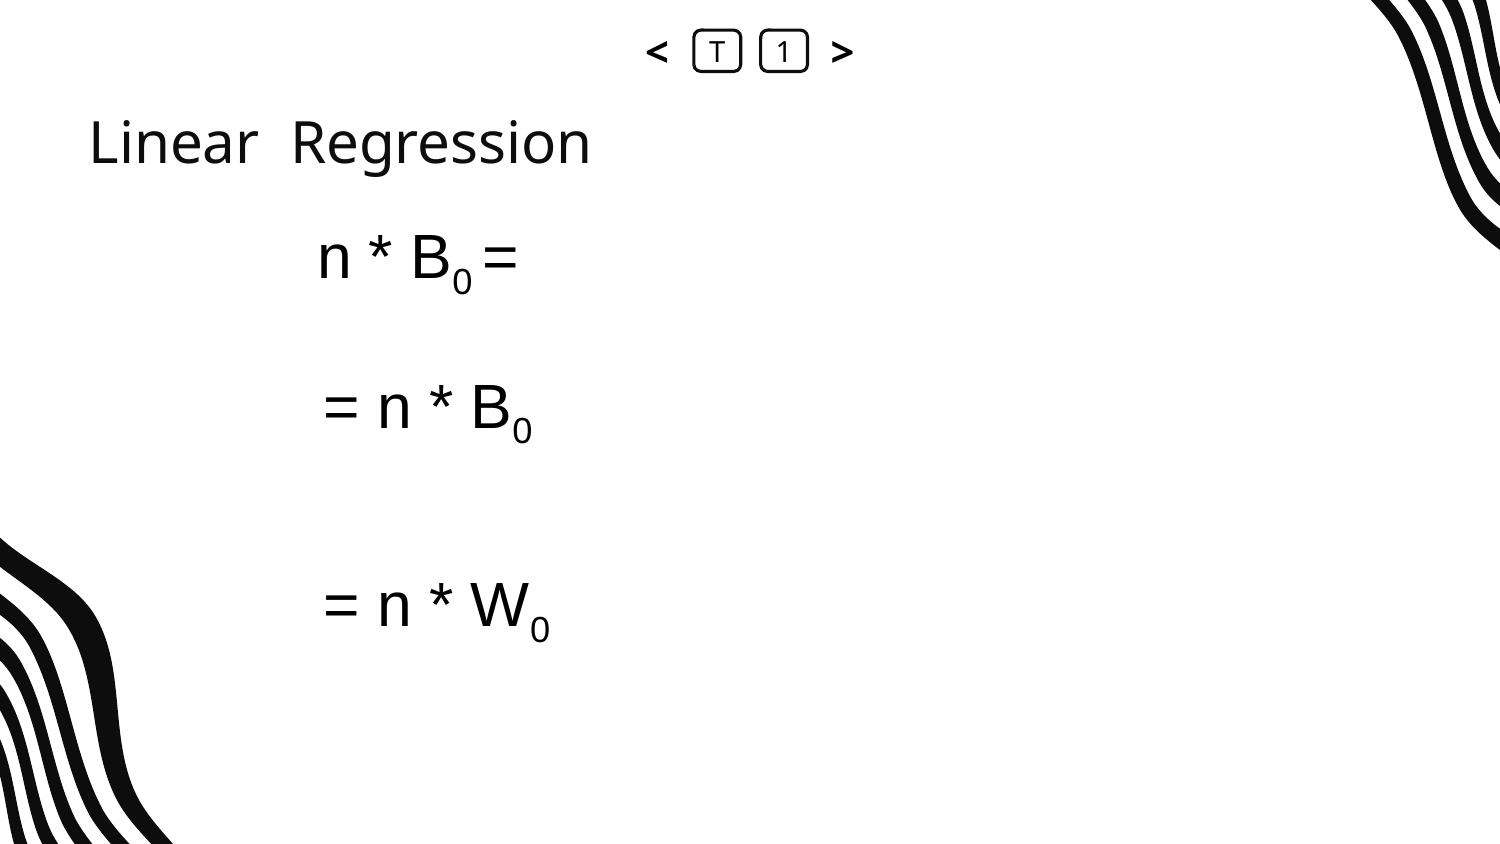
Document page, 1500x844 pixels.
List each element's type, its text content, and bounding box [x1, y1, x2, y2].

text_box T [693, 30, 741, 72]
text_box < [633, 30, 681, 72]
text_box 1 [760, 30, 808, 72]
text_box > [819, 30, 867, 72]
title Linear Regression [73, 99, 1288, 194]
